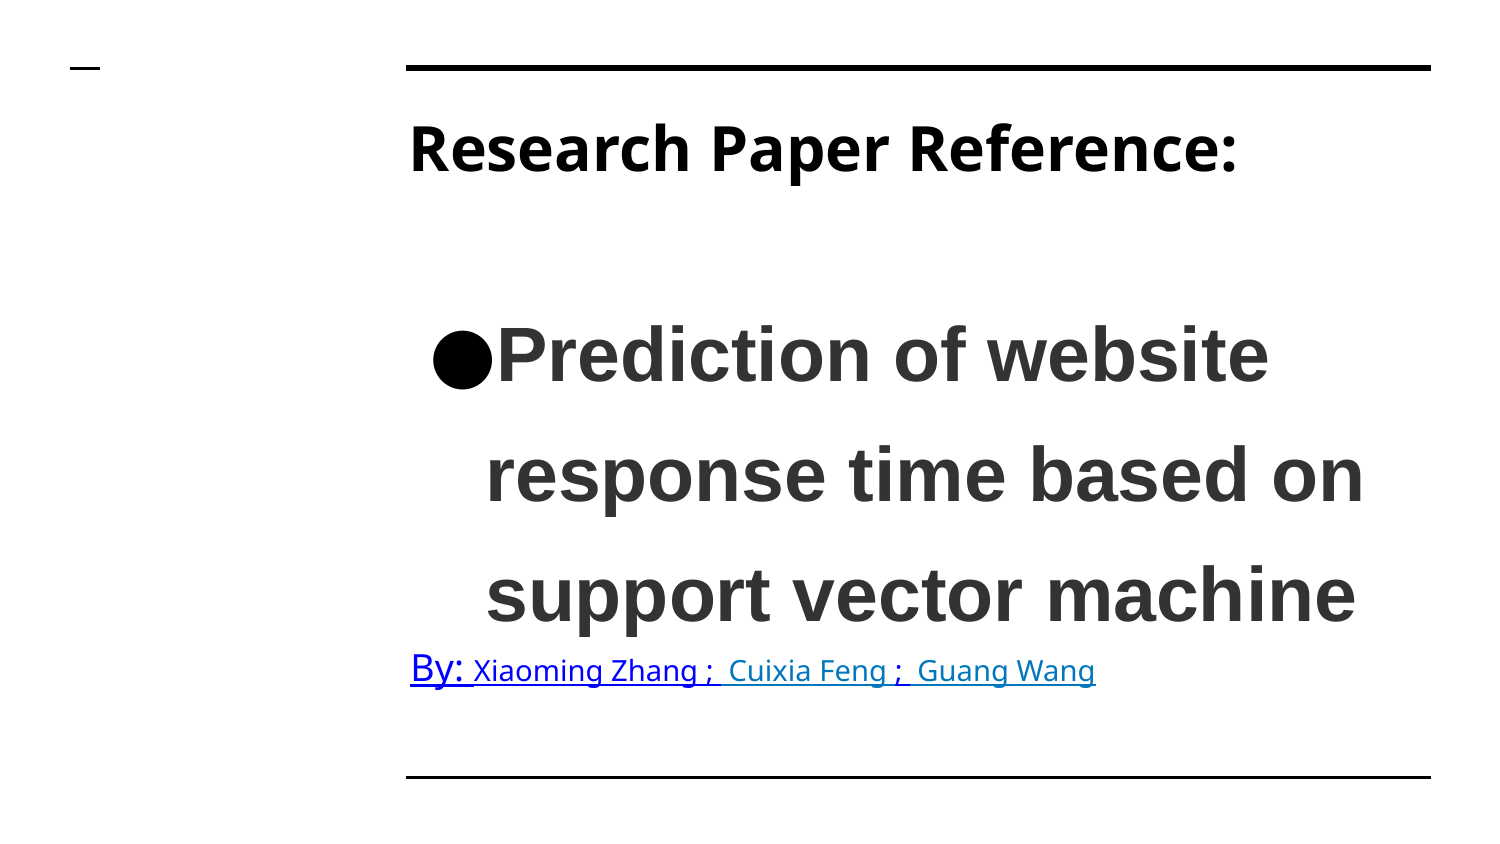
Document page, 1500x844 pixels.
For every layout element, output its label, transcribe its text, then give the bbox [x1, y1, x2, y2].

title Research Paper Reference: [393, 94, 1431, 199]
list Prediction of website response time based on support vector machine By: Xiaoming Zhang ; Cuixia Feng ; Guang Wang [395, 261, 1433, 755]
